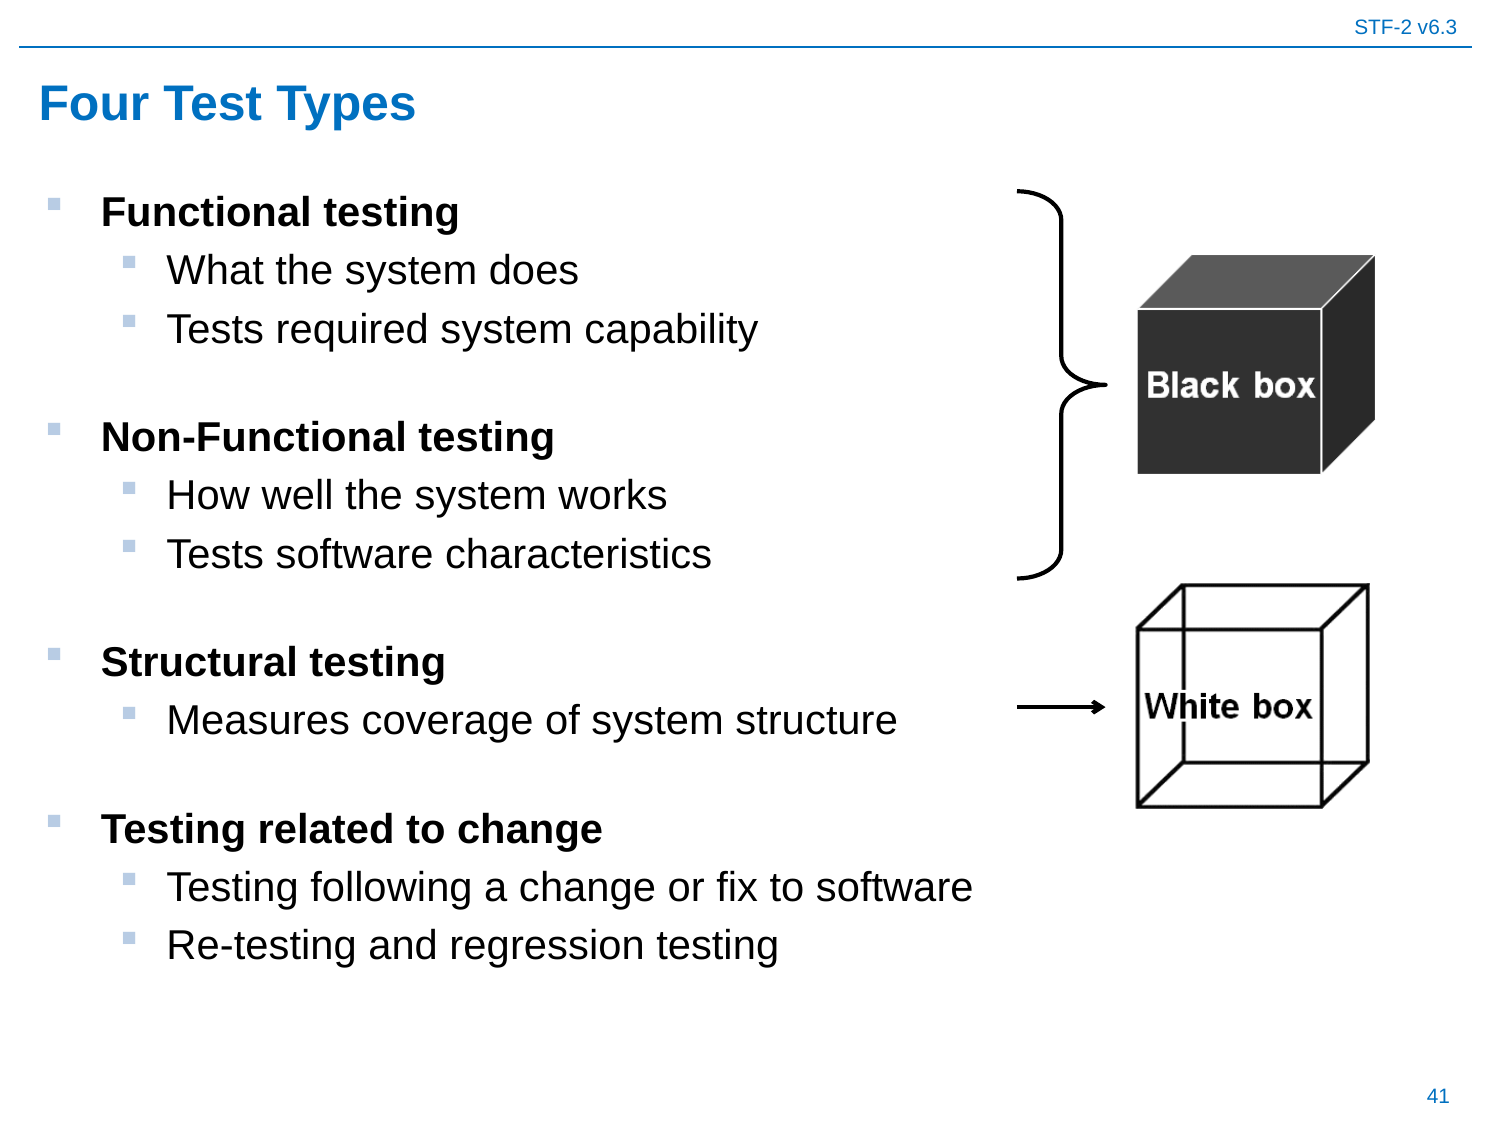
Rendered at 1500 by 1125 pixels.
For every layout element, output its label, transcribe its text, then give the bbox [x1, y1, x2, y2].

title Four Test Types [23, 59, 1465, 142]
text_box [1016, 586, 1377, 816]
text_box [1016, 190, 1377, 579]
list Functional testing What the system does Tests required system capability Non-Functional testing How well the system works Tests software characteristics Structural testing Measures coverage of system structure Testing related to change Testing following a change or fix to software Re-testing and regression testing [29, 177, 1477, 1063]
